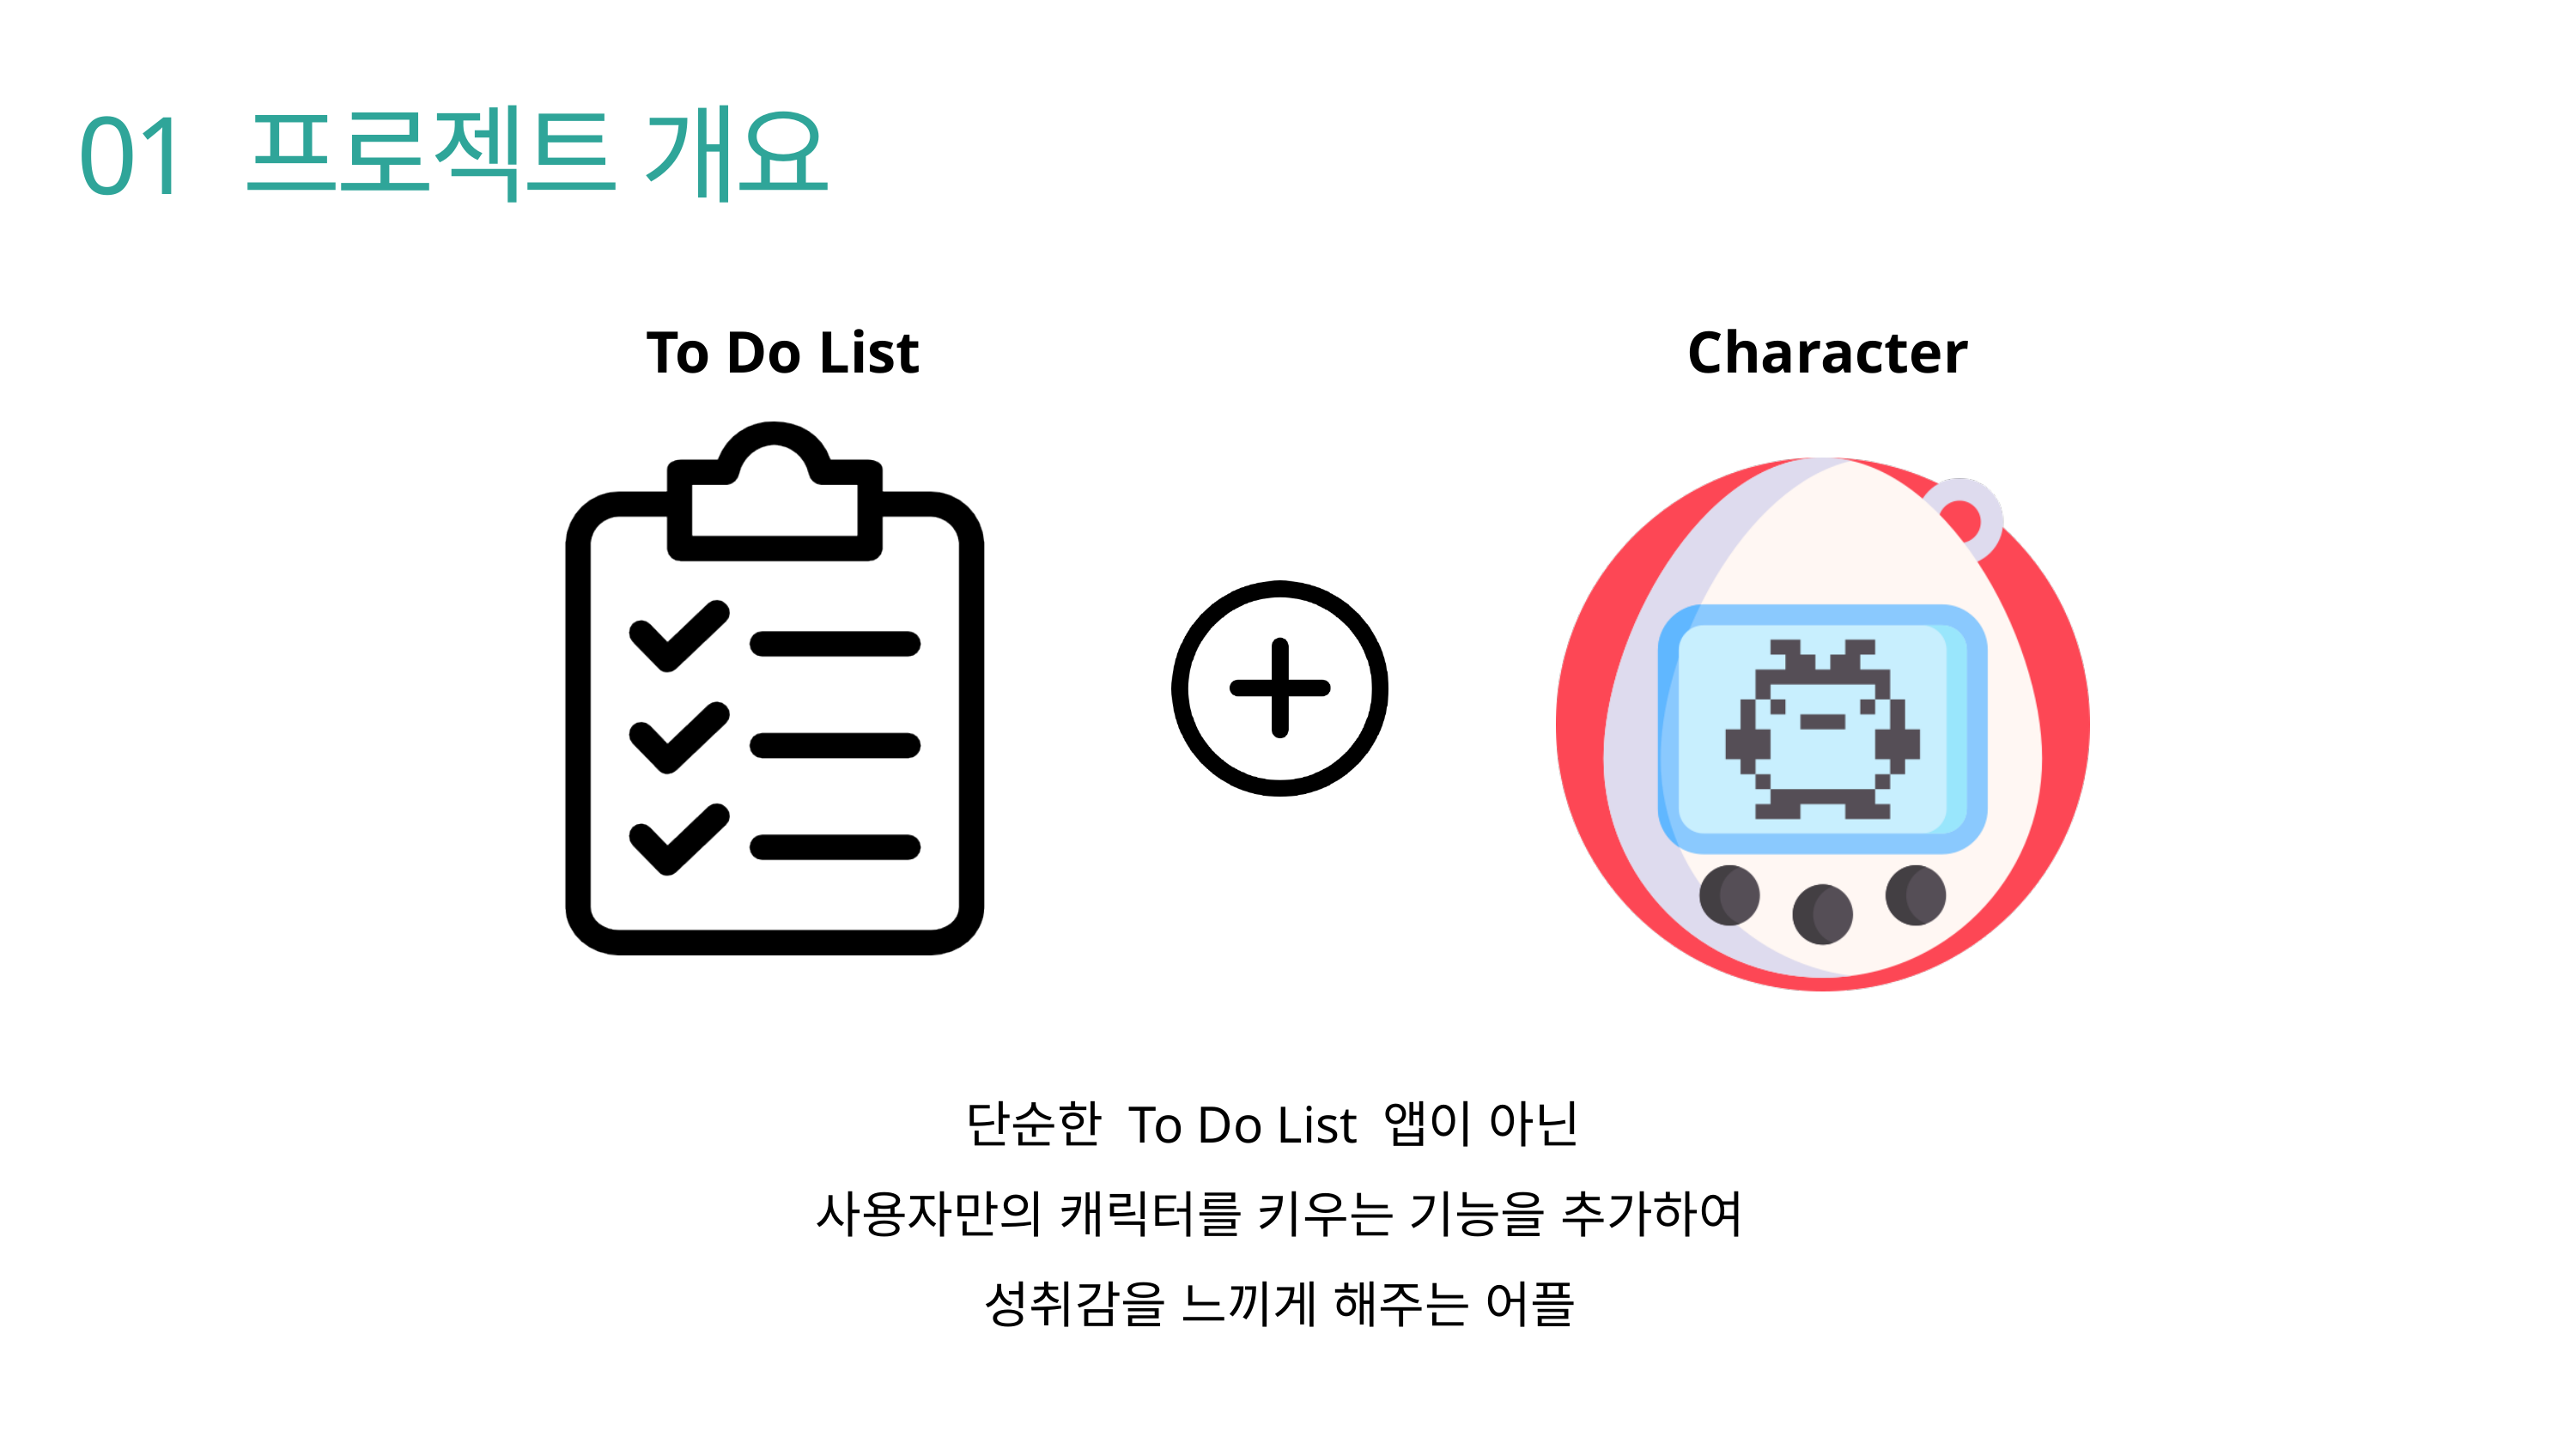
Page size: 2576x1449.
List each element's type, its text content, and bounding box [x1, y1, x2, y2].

text_box 01 프로젝트 개요 [64, 80, 949, 232]
text_box Character [1674, 309, 2125, 391]
text_box 단순한 To Do List 앱이 아닌 사용자만의 캐릭터를 키우는 기능을 추가하여 성취감을 느끼게 해주는 어플 [368, 1057, 2193, 1340]
picture [1171, 580, 1388, 797]
picture [1556, 458, 2090, 991]
picture [507, 421, 1042, 955]
text_box To Do List [633, 309, 1084, 391]
